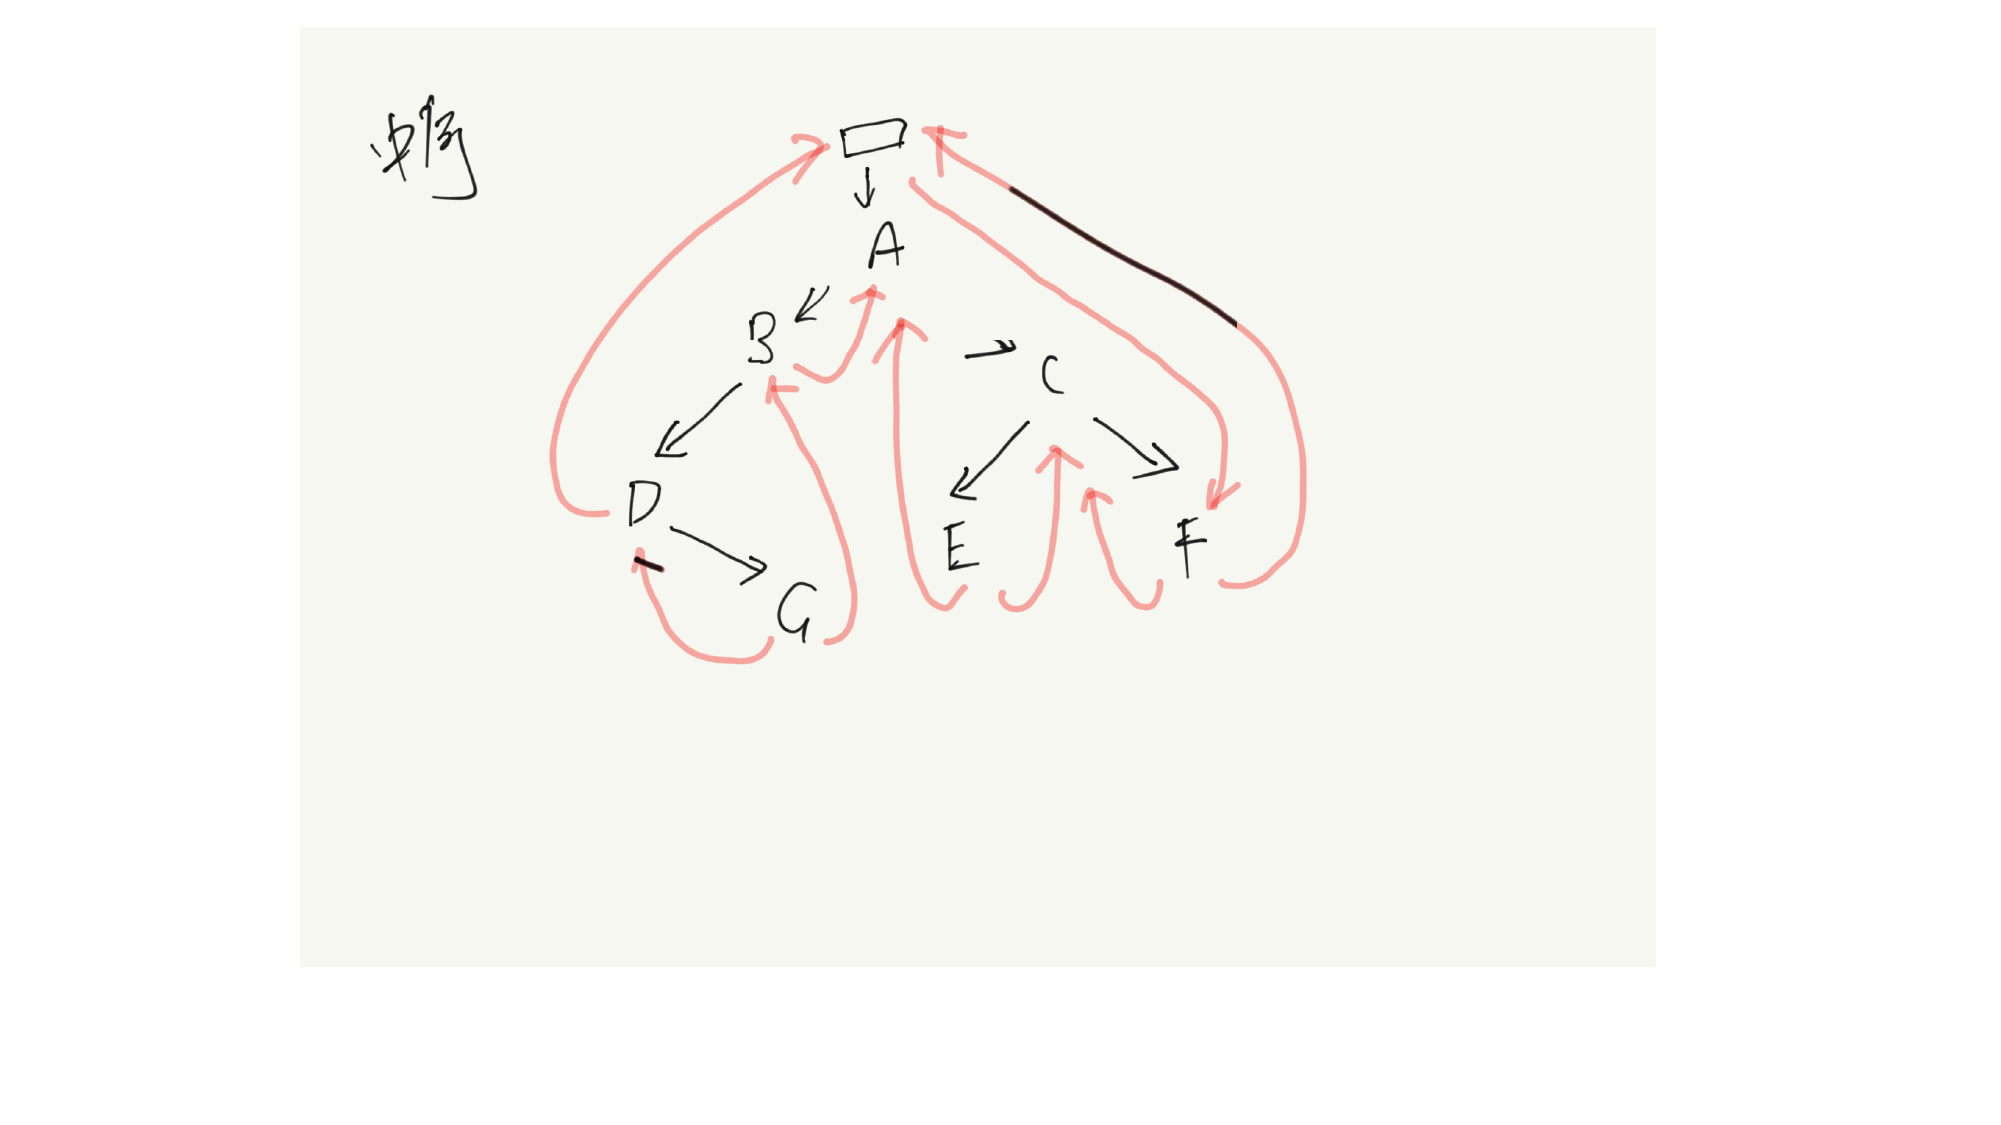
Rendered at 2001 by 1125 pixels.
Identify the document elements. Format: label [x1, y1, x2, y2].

picture [299, 27, 1656, 967]
